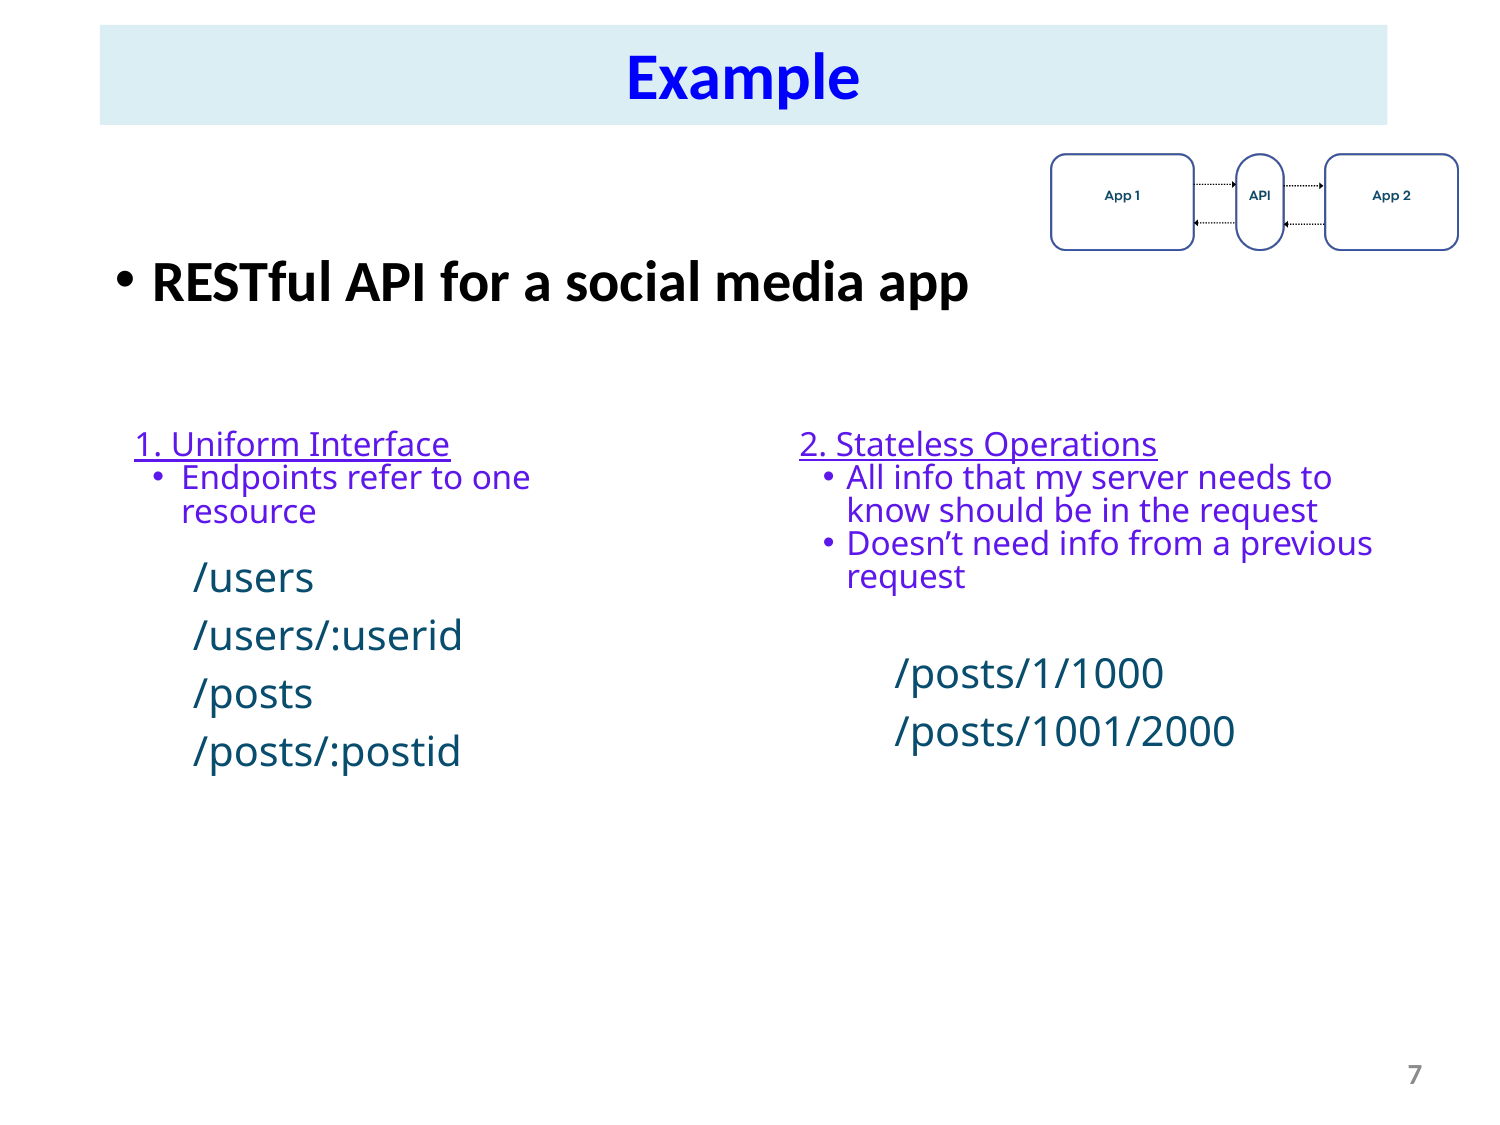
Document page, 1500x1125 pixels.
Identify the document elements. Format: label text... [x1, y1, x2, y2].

picture [1049, 138, 1460, 251]
text_box 1. Uniform Interface Endpoints refer to one resource [134, 429, 675, 530]
text_box 2. Stateless Operations All info that my server needs to know should be in the request Doesn’t need info from a previous request [799, 429, 1393, 596]
text_box /posts/1/1000 /posts/1001/2000 [894, 638, 1307, 755]
slide_number 7 [1325, 1042, 1438, 1103]
text_box /users /users/:userid /posts /posts/:postid [192, 542, 606, 775]
text_box Example [99, 24, 1388, 125]
list RESTful API for a social media app [99, 236, 1438, 348]
